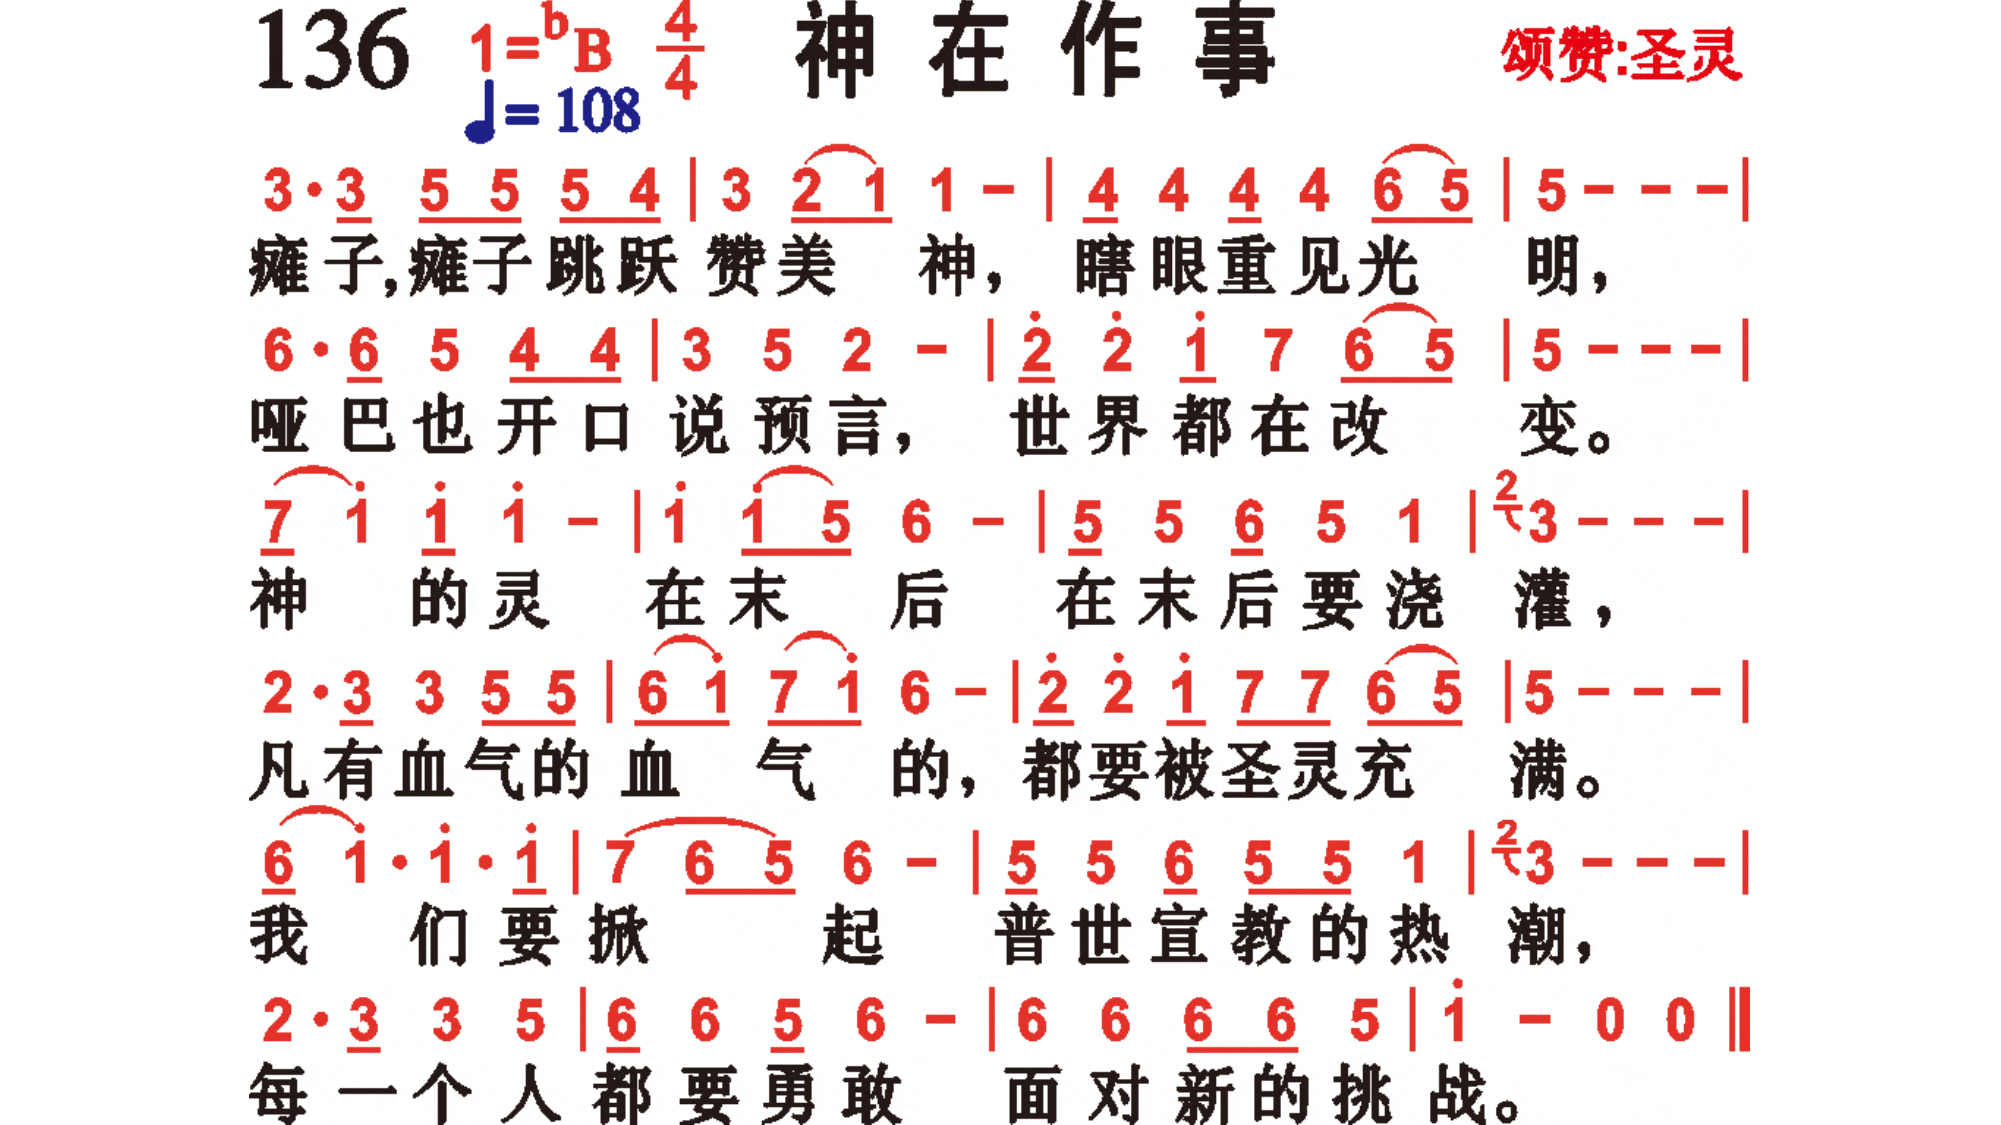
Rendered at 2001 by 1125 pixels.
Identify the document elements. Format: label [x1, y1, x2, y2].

picture [249, 0, 1750, 1125]
